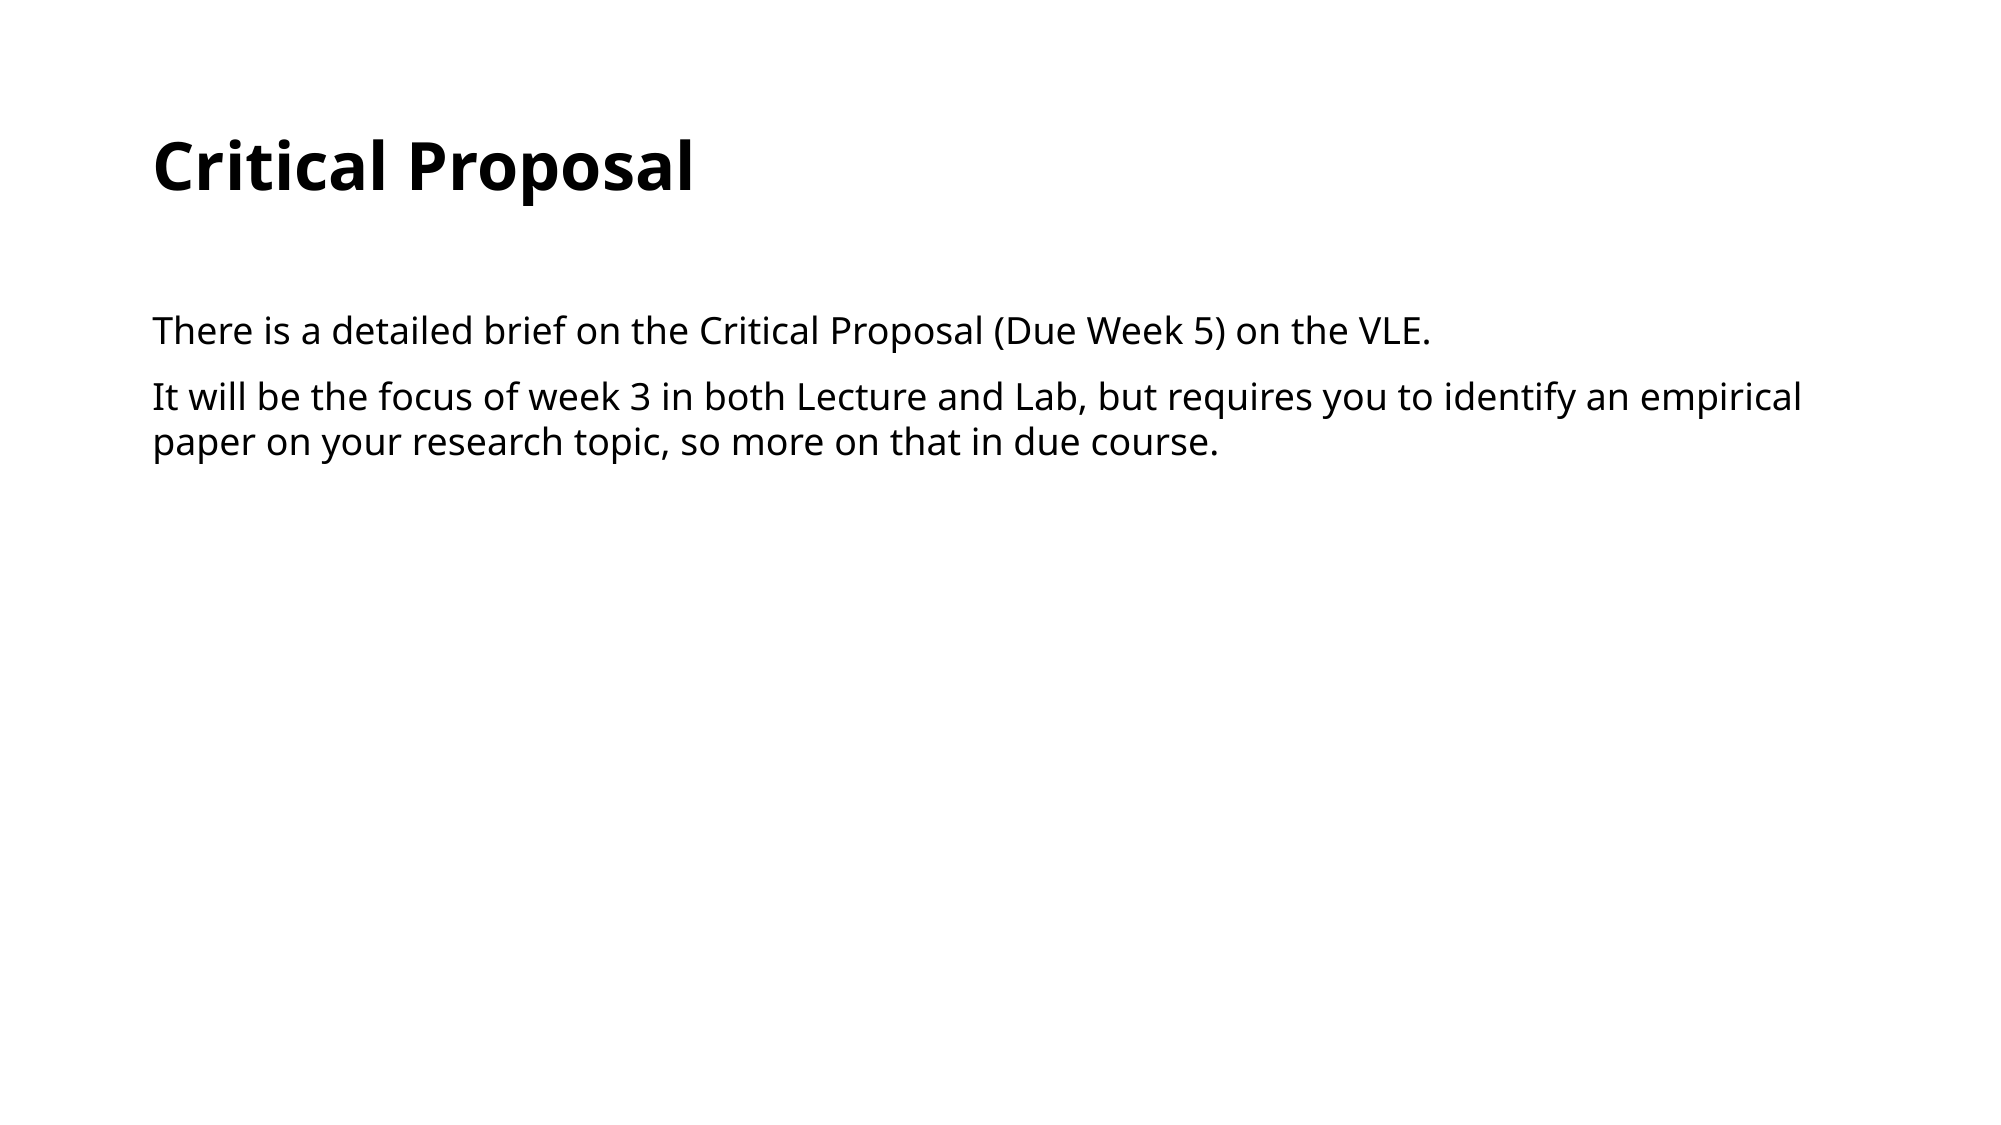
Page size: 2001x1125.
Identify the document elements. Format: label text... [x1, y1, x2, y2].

list There is a detailed brief on the Critical Proposal (Due Week 5) on the VLE. It will be the focus of week 3 in both Lecture and Lab, but requires you to identify an empirical paper on your research topic, so more on that in due course. [137, 299, 1863, 1014]
title Critical Proposal [137, 59, 1779, 278]
